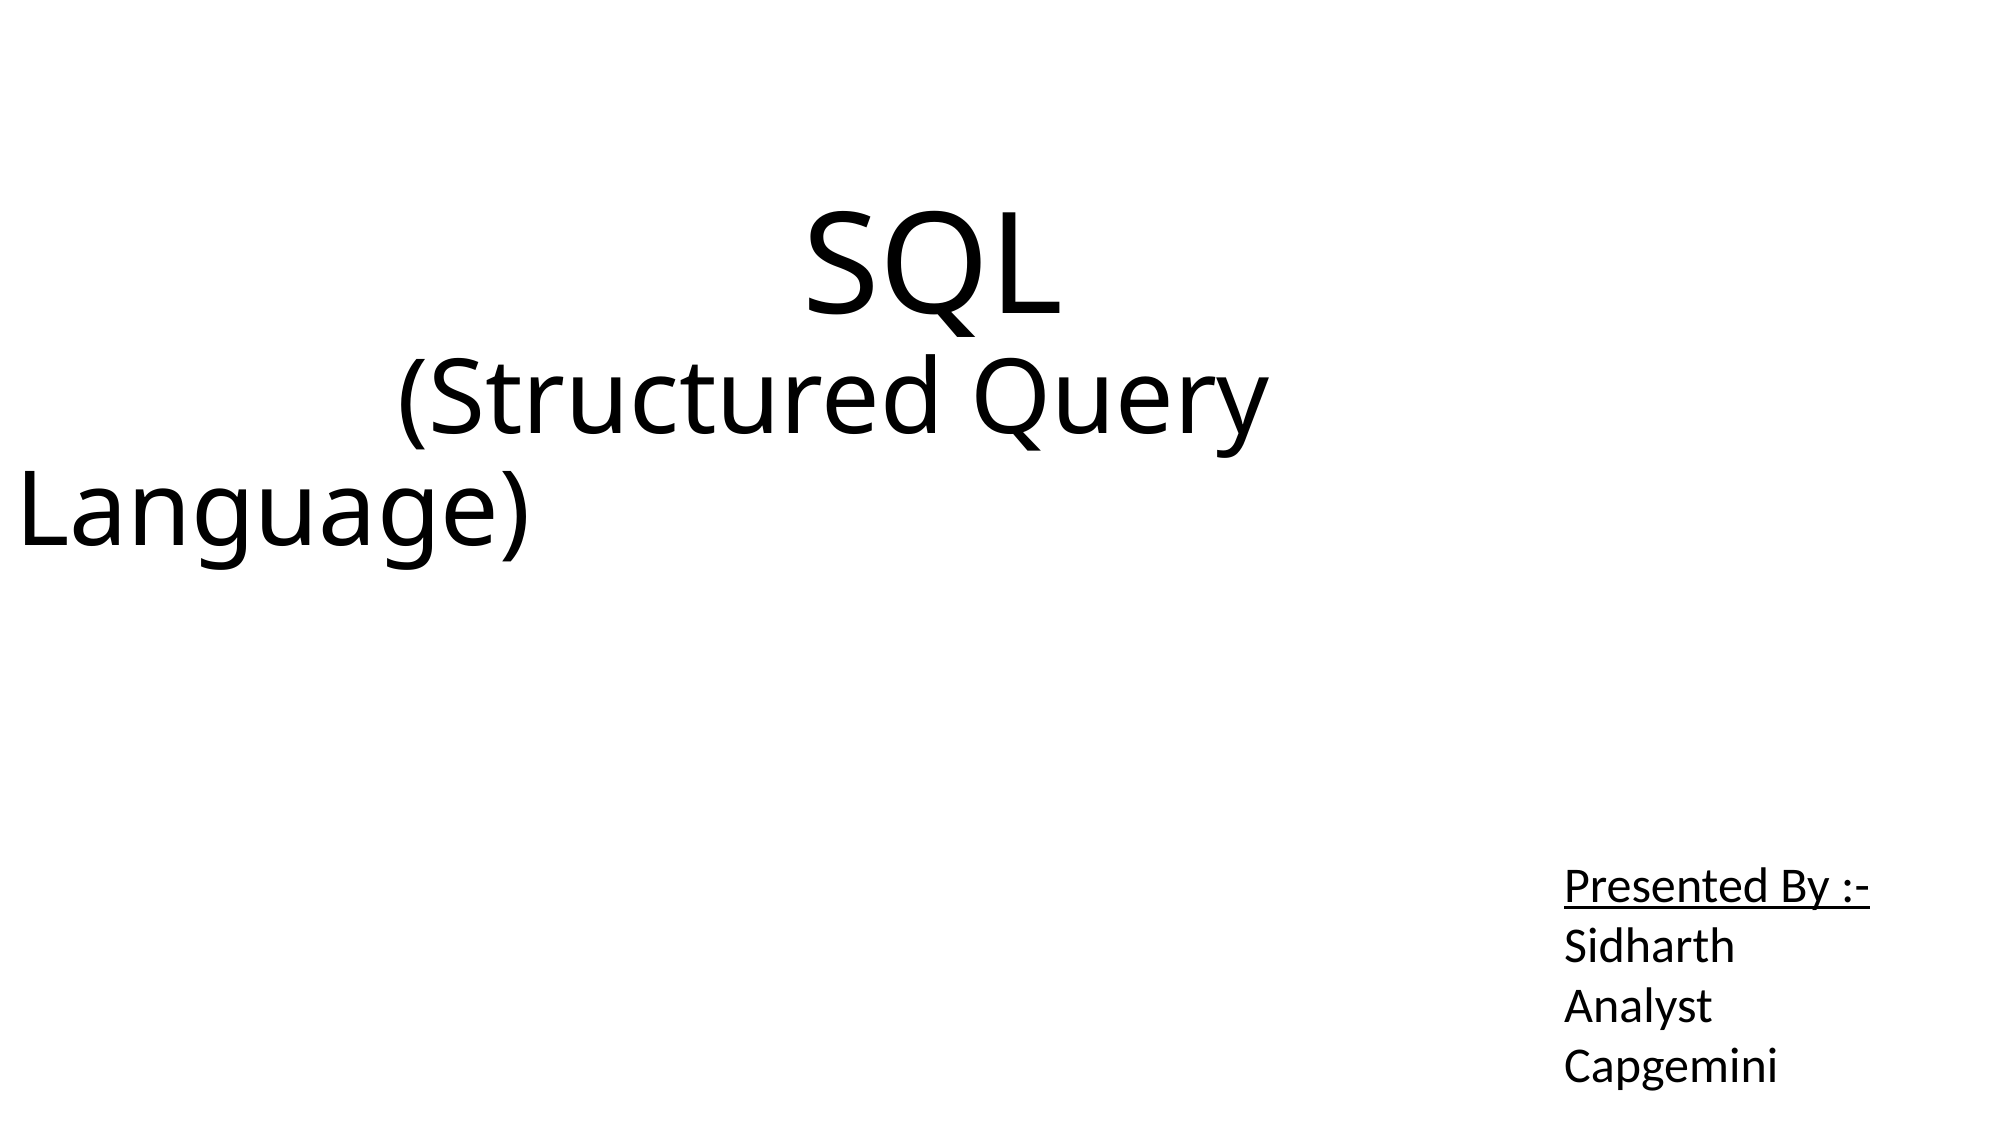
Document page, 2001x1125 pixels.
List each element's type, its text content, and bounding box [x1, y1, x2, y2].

title SQL (Structured Query Language) [0, 184, 1636, 576]
text_box Presented By :-Sidharth Analyst Capgemini [1549, 845, 1943, 1100]
